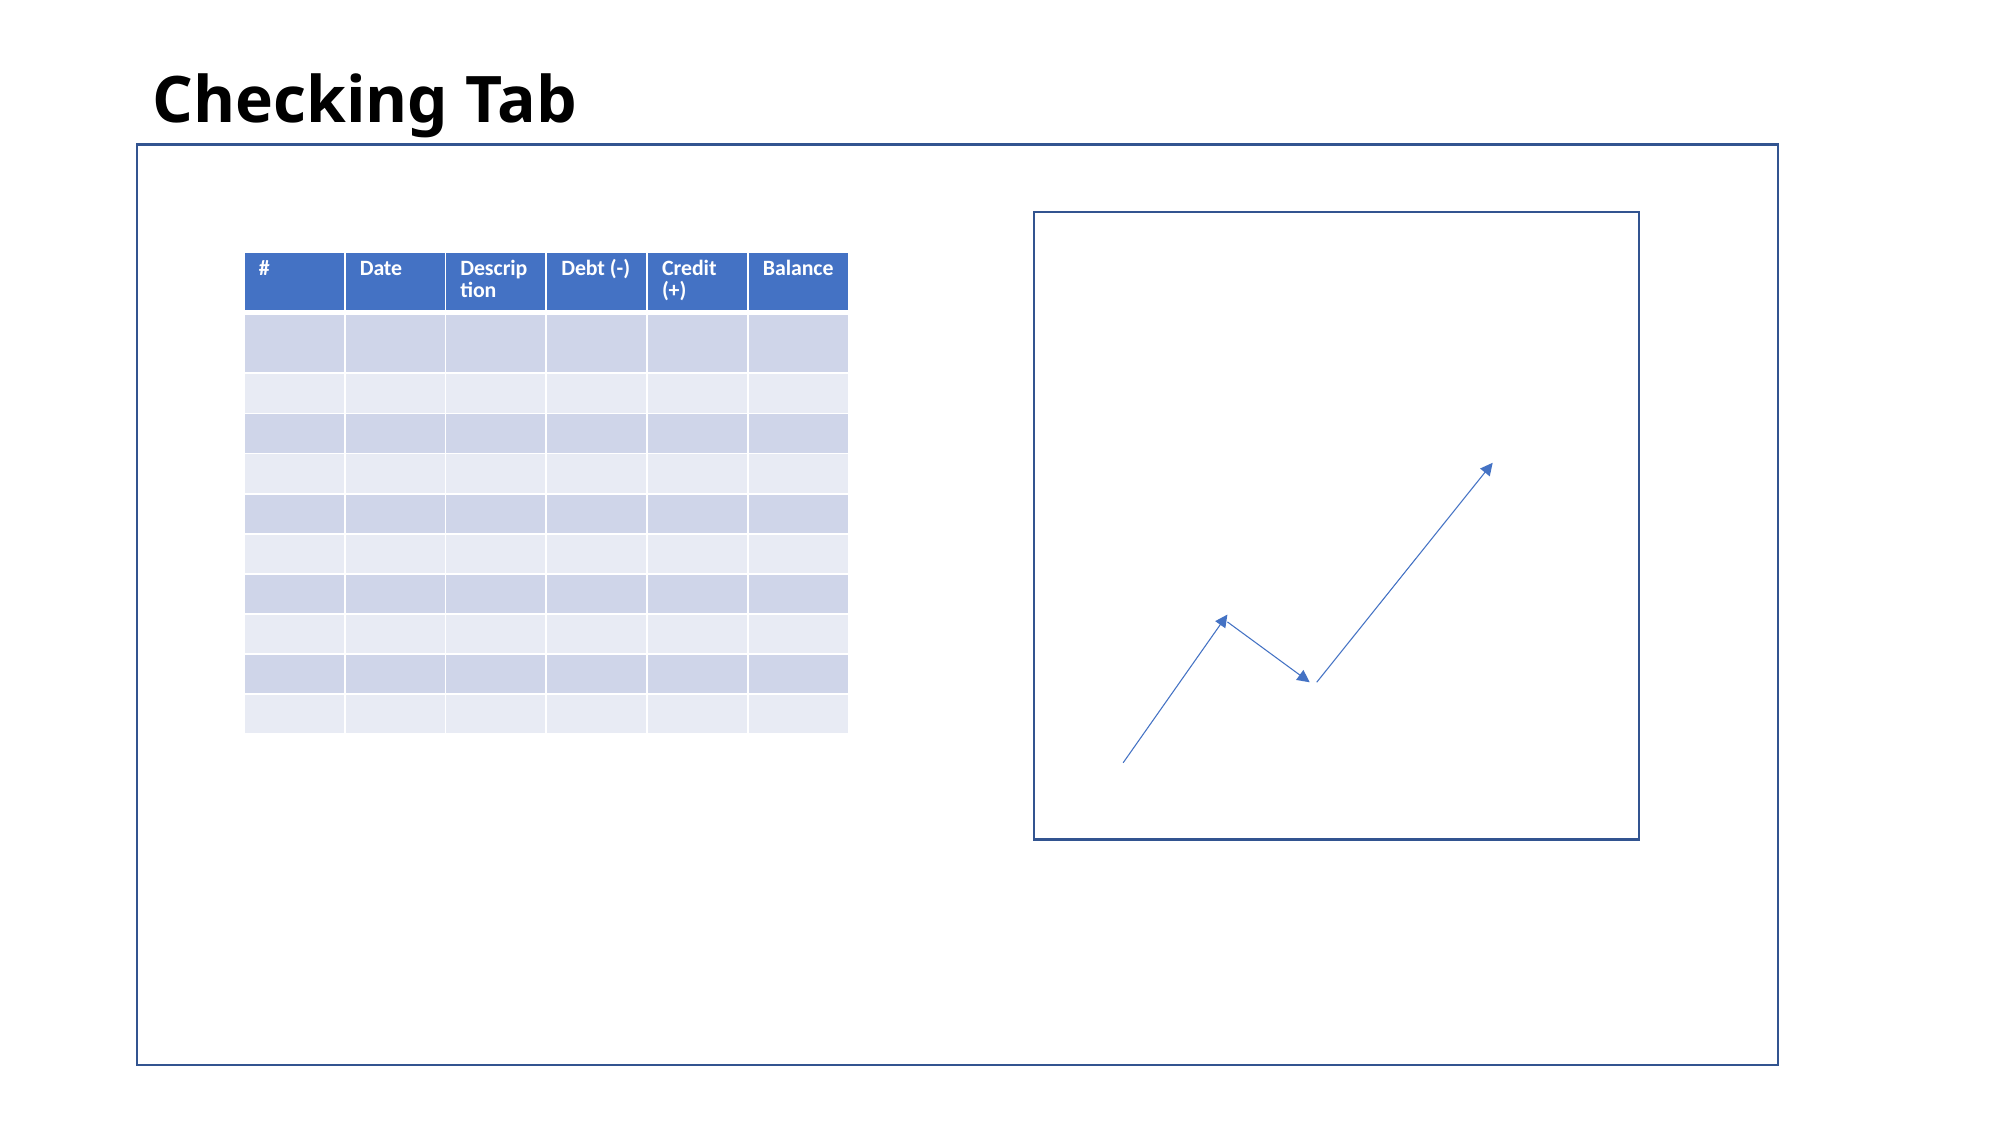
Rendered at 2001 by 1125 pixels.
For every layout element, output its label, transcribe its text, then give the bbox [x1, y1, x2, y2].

table_cell [346, 315, 445, 372]
table_cell [245, 575, 344, 613]
table_cell [245, 655, 344, 693]
table_cell [245, 454, 344, 493]
table_cell [245, 615, 344, 653]
table_cell [648, 315, 747, 372]
table_header # [245, 253, 344, 310]
table_cell [446, 454, 545, 493]
table_cell [749, 575, 848, 613]
table_cell [547, 454, 646, 493]
table_cell [245, 495, 344, 533]
table_cell [446, 374, 545, 413]
table_cell [446, 655, 545, 693]
table_cell [749, 414, 848, 453]
table_cell [749, 495, 848, 533]
table_cell [547, 575, 646, 613]
table_cell [346, 495, 445, 533]
table_cell [245, 315, 344, 372]
table_cell [446, 535, 545, 573]
table_cell [648, 535, 747, 573]
table_cell [245, 695, 344, 733]
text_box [1227, 621, 1310, 683]
table_cell [346, 535, 445, 573]
table_header Credit (+) [648, 253, 747, 310]
table_header Date [346, 253, 445, 310]
table_cell [547, 414, 646, 453]
table_cell [648, 374, 747, 413]
table_cell [346, 575, 445, 613]
table_cell [749, 535, 848, 573]
table_cell [547, 495, 646, 533]
text_box [136, 143, 1779, 1066]
table_cell [749, 374, 848, 413]
table_cell [446, 575, 545, 613]
table_cell [749, 315, 848, 372]
table_cell [547, 374, 646, 413]
table_cell [346, 374, 445, 413]
title Checking Tab [137, 59, 1863, 145]
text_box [1123, 614, 1228, 763]
table_cell [547, 695, 646, 733]
table_cell [648, 655, 747, 693]
table_cell [346, 695, 445, 733]
table_cell [446, 414, 545, 453]
table_cell [648, 575, 747, 613]
table_cell [749, 655, 848, 693]
table_cell [749, 615, 848, 653]
table_cell [648, 454, 747, 493]
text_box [1316, 462, 1493, 683]
table_cell [749, 454, 848, 493]
table_cell [749, 695, 848, 733]
table_cell [446, 695, 545, 733]
table_cell [245, 535, 344, 573]
table_cell [648, 414, 747, 453]
table_cell [346, 655, 445, 693]
table_cell [446, 315, 545, 372]
table_cell [547, 655, 646, 693]
table_header Description [446, 253, 545, 310]
table_cell [446, 495, 545, 533]
table_cell [245, 374, 344, 413]
table_cell [346, 414, 445, 453]
text_box [1033, 211, 1640, 841]
table_cell [648, 615, 747, 653]
table_header Balance [749, 253, 848, 310]
table_cell [547, 315, 646, 372]
table_cell [446, 615, 545, 653]
table_cell [245, 414, 344, 453]
table_cell [648, 495, 747, 533]
table_cell [346, 454, 445, 493]
table_cell [547, 615, 646, 653]
table_cell [346, 615, 445, 653]
table_cell [547, 535, 646, 573]
table_cell [648, 695, 747, 733]
table_header Debt (-) [547, 253, 646, 310]
